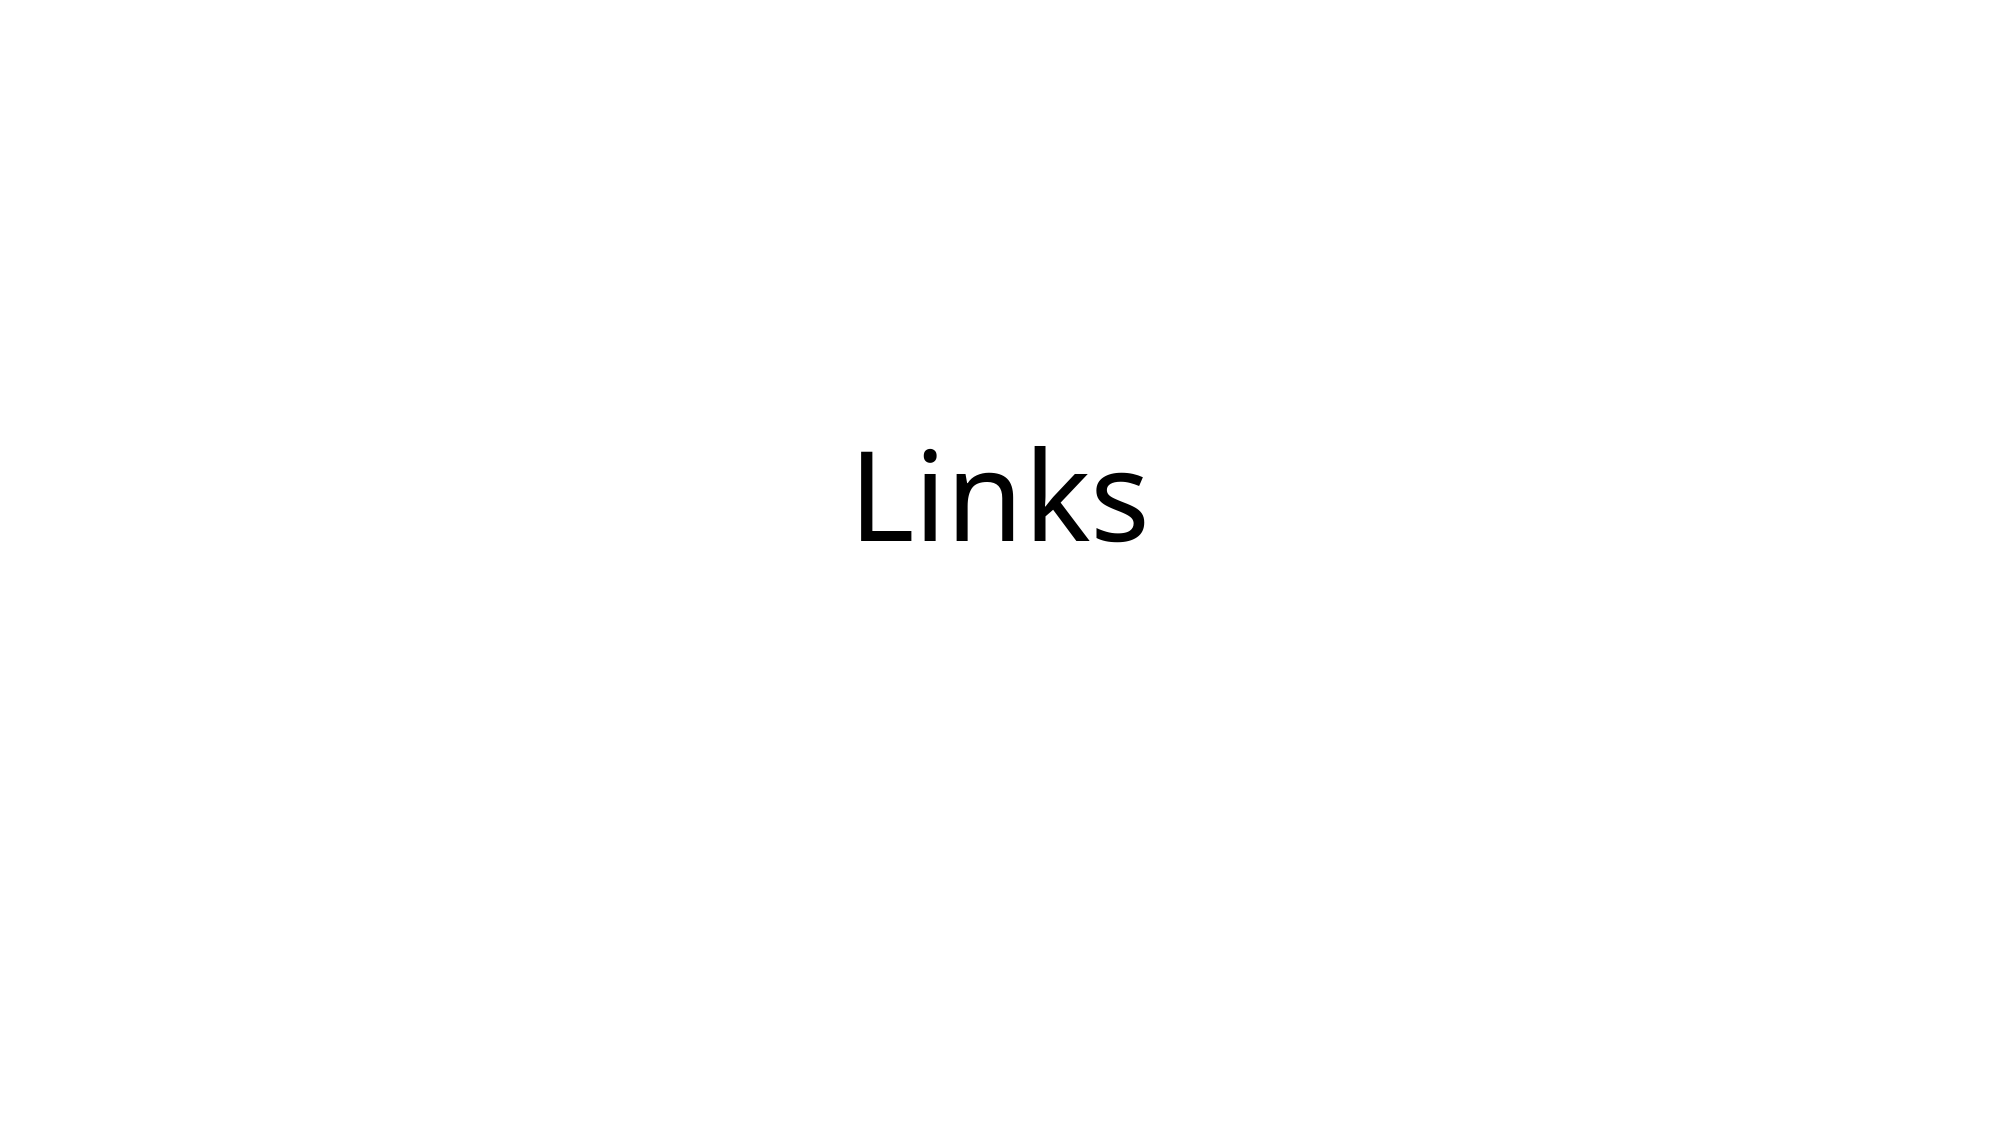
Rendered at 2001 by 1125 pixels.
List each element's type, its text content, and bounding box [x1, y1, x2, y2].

title Links [249, 184, 1750, 576]
